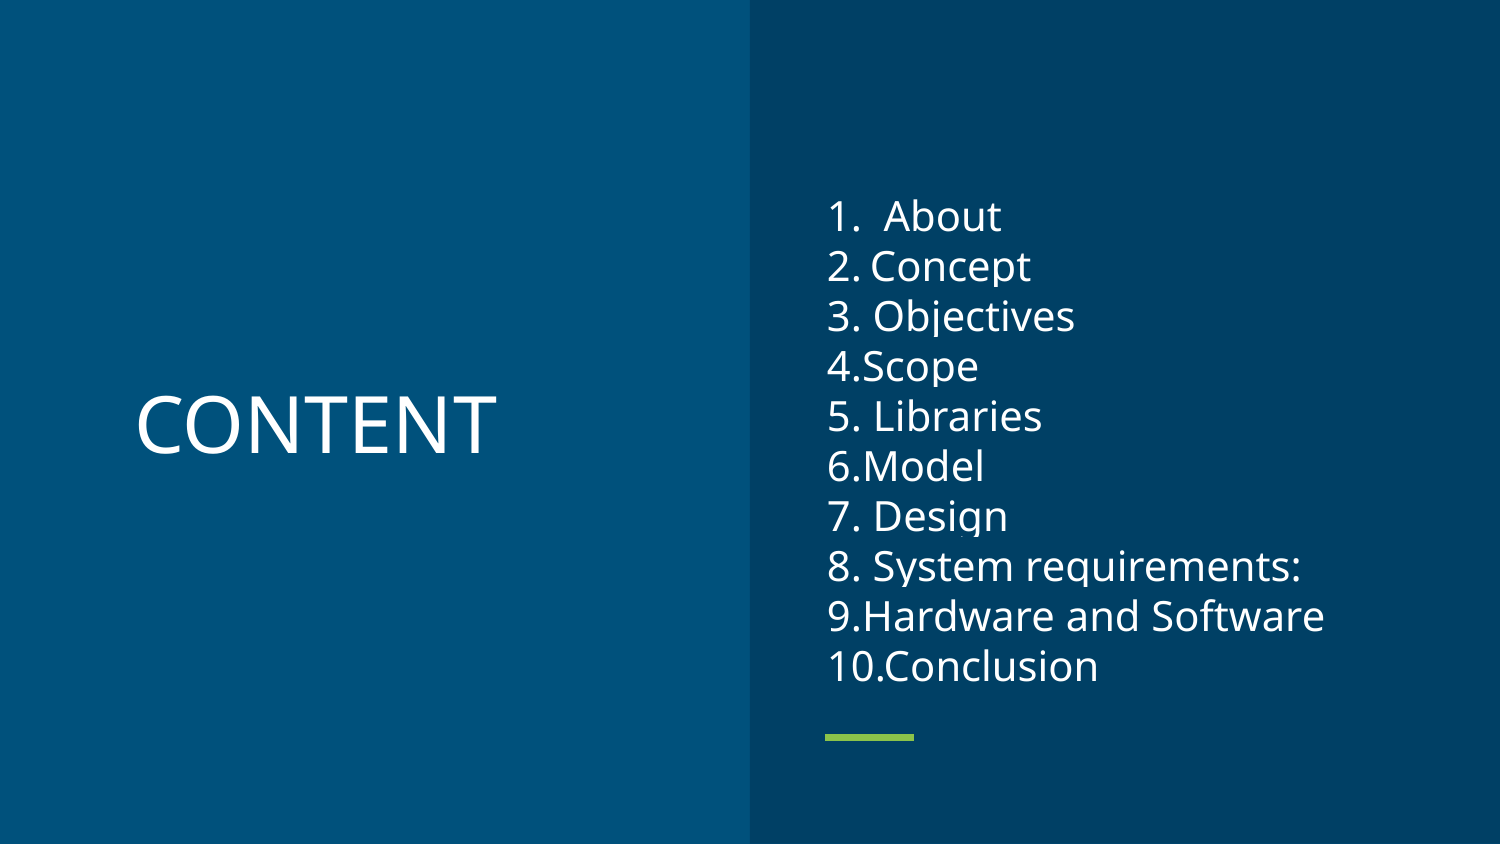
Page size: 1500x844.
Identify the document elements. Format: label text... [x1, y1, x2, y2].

title CONTENT [119, 313, 783, 530]
list 1. About 2. Concept 3. Objectives 4.Scope 5. Libraries 6.Model 7. Design 8. System requirements: 9.Hardware and Software 10.Conclusion [811, 133, 1455, 746]
